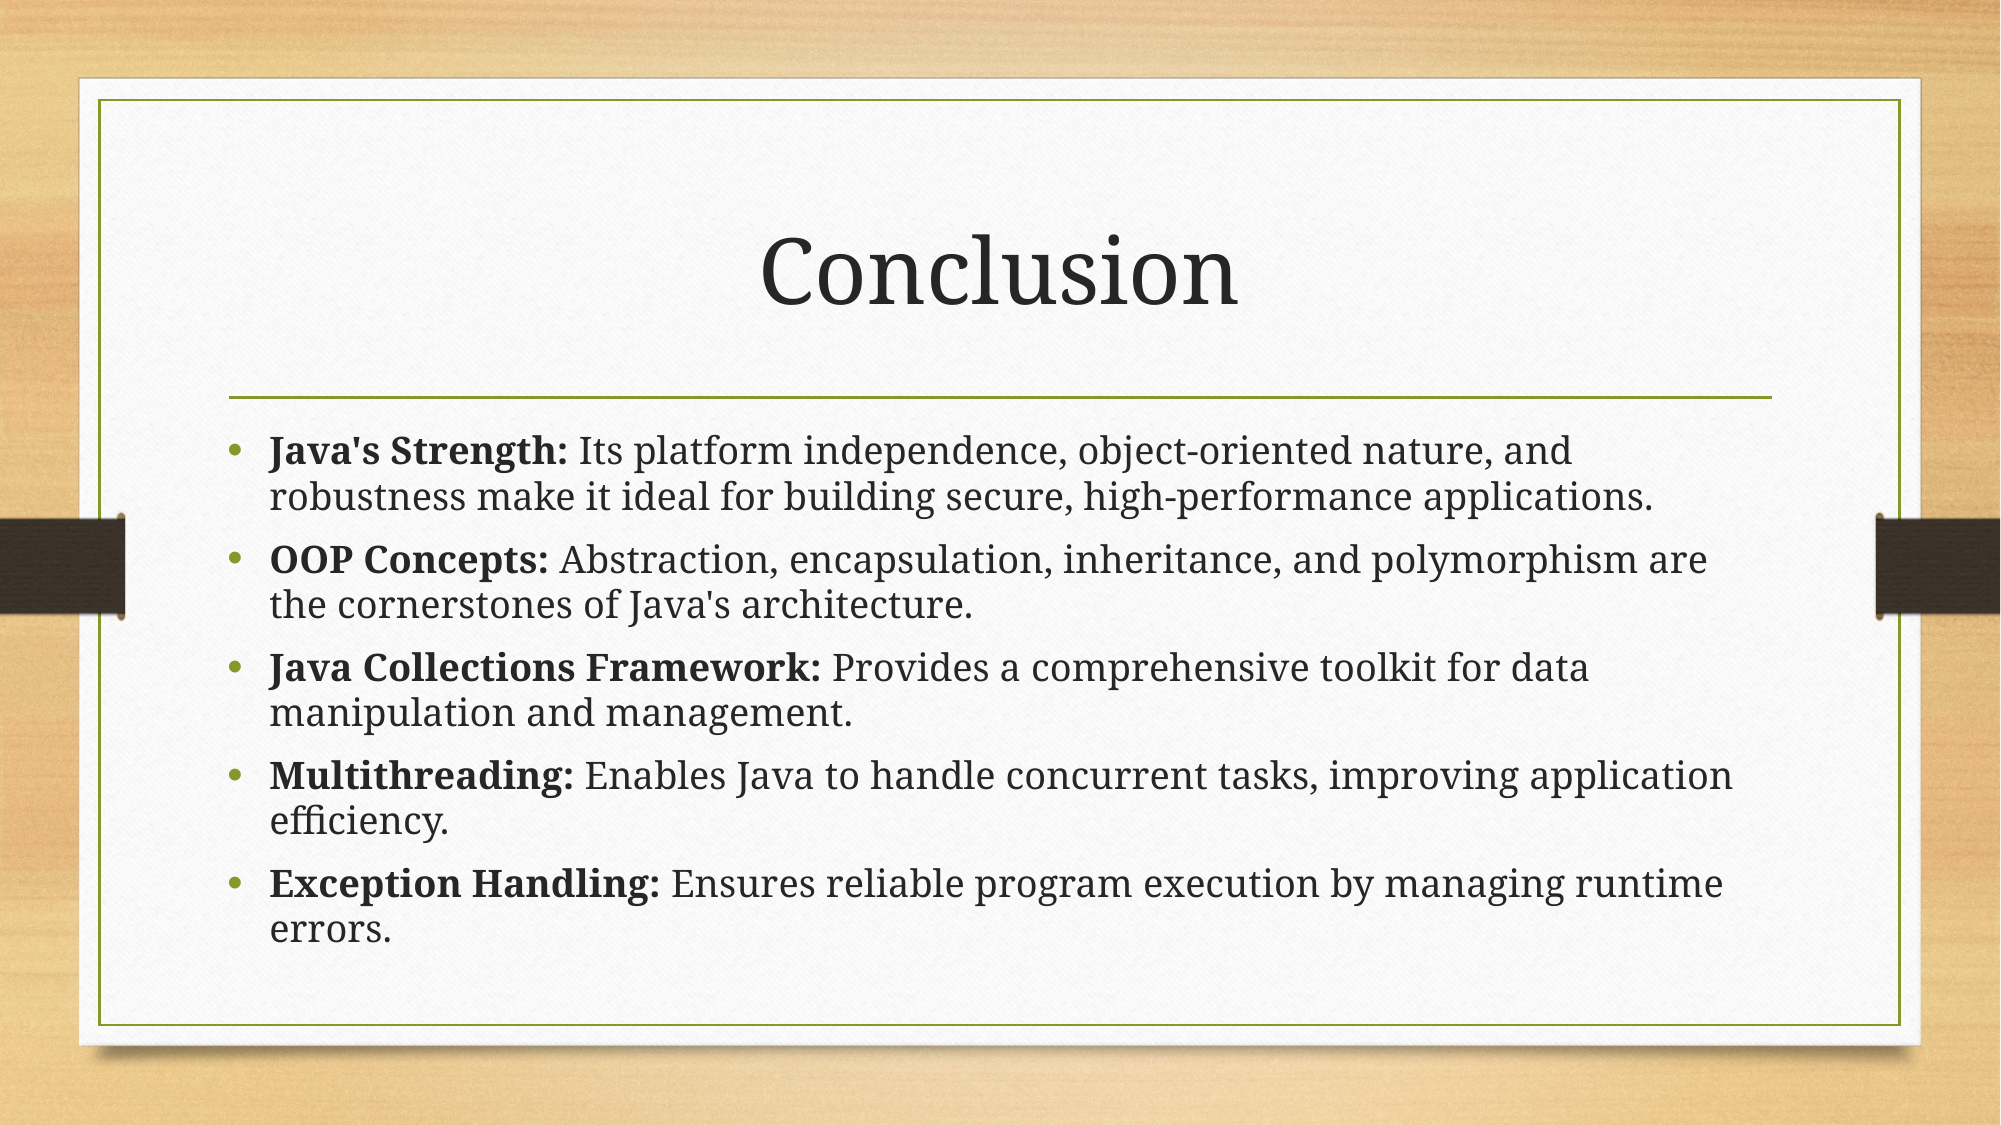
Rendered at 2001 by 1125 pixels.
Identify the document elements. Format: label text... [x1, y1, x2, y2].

list Java's Strength: Its platform independence, object-oriented nature, and robustness make it ideal for building secure, high-performance applications. OOP Concepts: Abstraction, encapsulation, inheritance, and polymorphism are the cornerstones of Java's architecture. Java Collections Framework: Provides a comprehensive toolkit for data manipulation and management. Multithreading: Enables Java to handle concurrent tasks, improving application efficiency. Exception Handling: Ensures reliable program execution by managing runtime errors. [212, 419, 1788, 964]
title Conclusion [212, 161, 1788, 375]
picture [0, 0, 2001, 1125]
